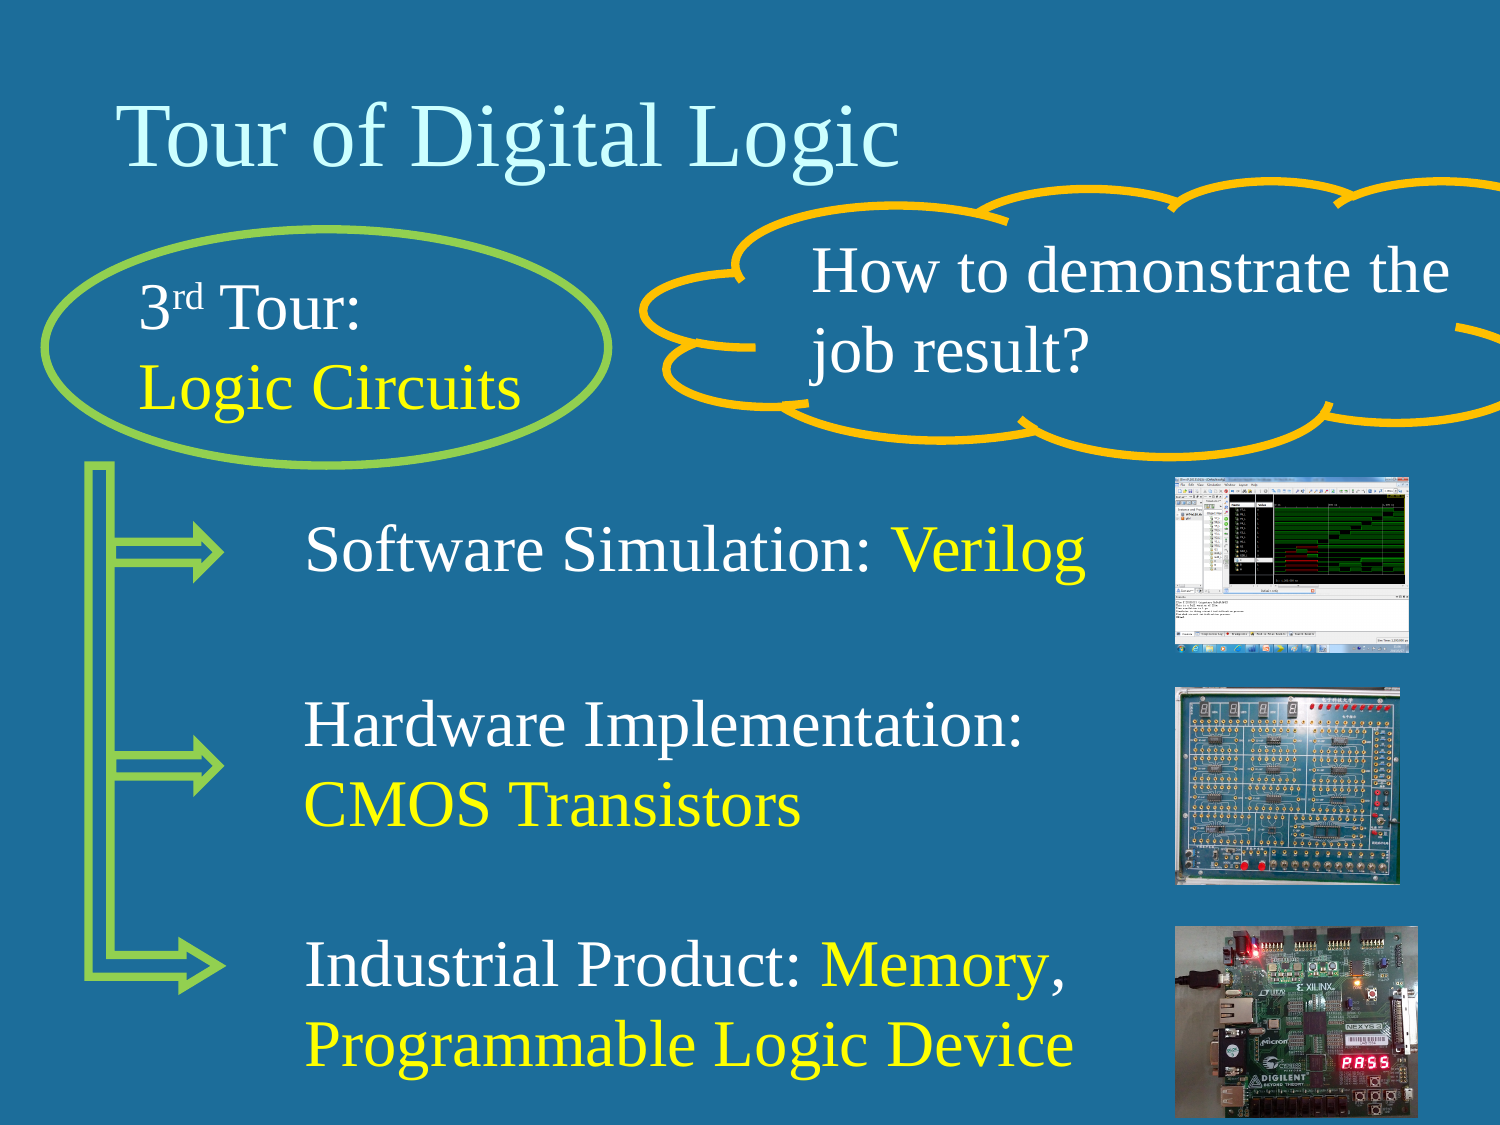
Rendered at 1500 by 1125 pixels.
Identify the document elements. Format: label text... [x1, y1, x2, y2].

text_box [44, 228, 640, 466]
title Tour of Digital Logic [100, 66, 1376, 193]
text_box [643, 180, 1500, 457]
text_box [88, 465, 1418, 1118]
